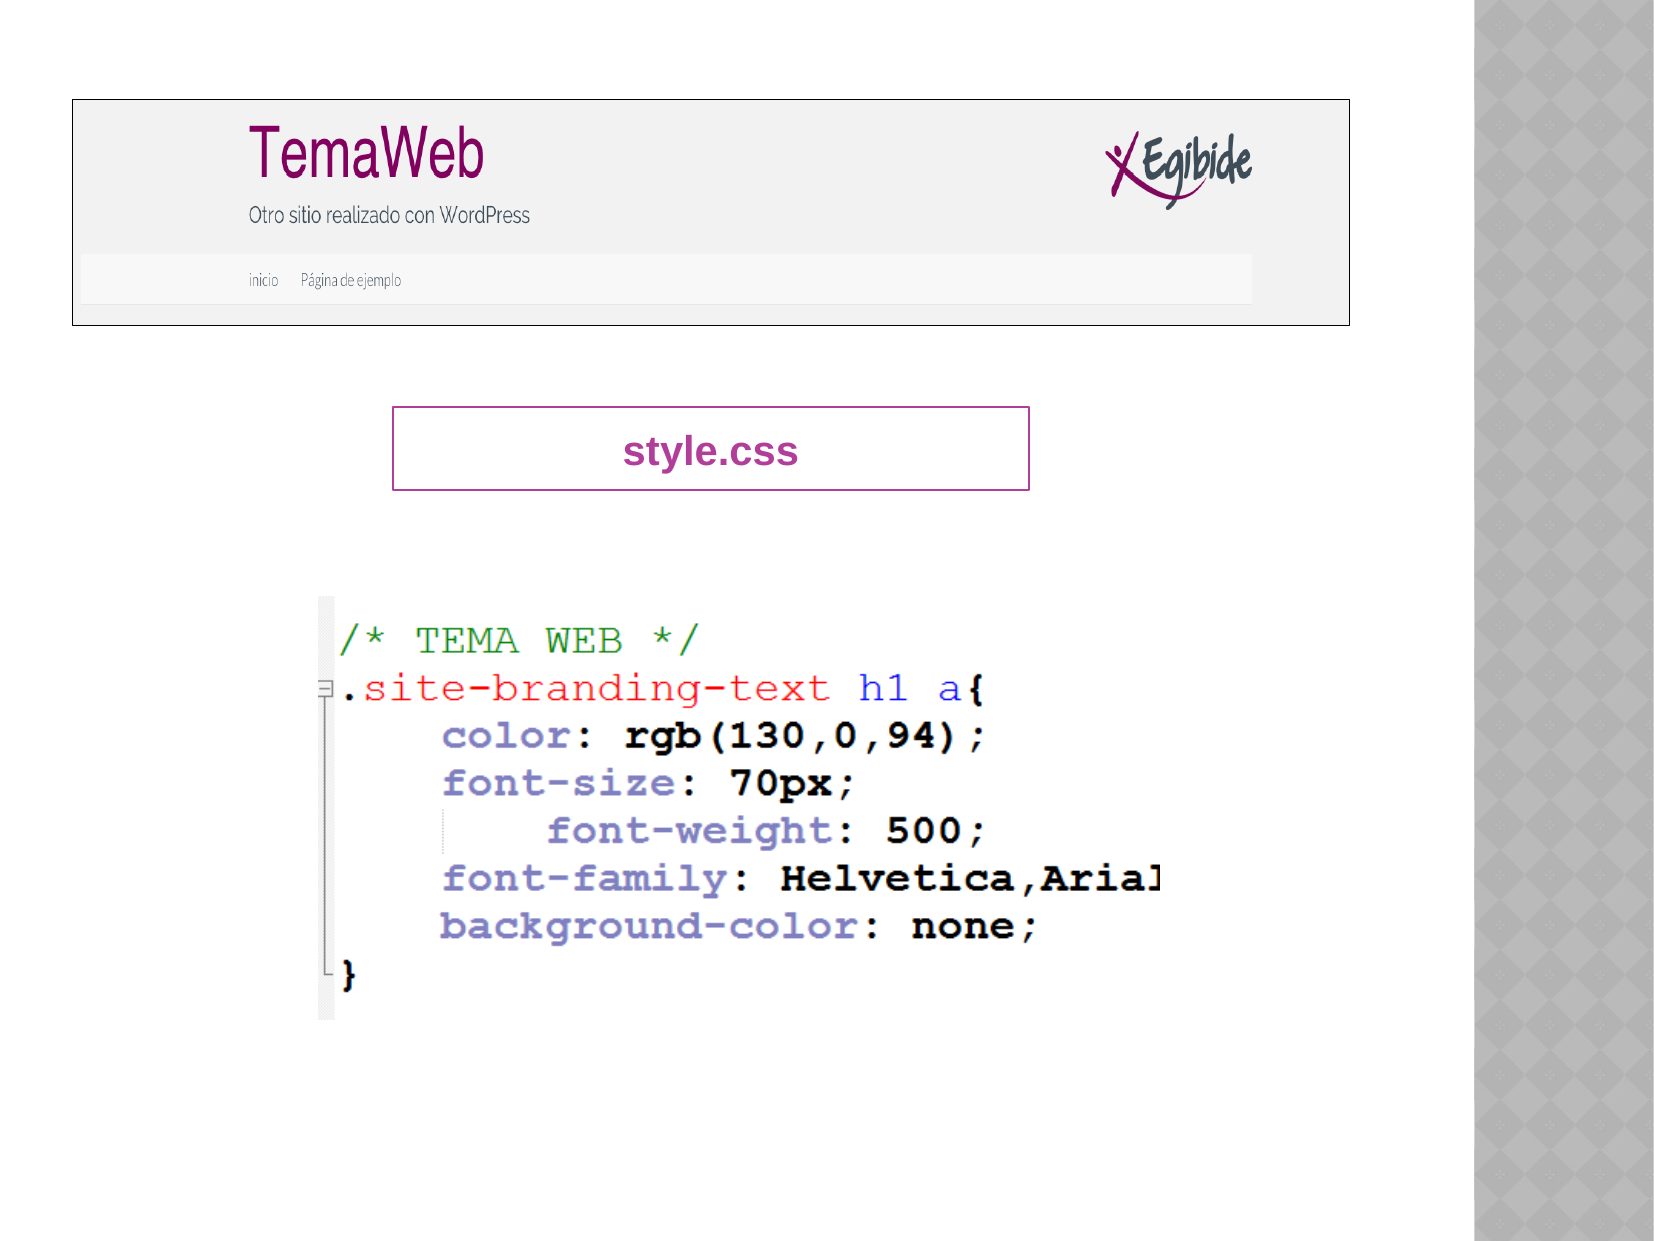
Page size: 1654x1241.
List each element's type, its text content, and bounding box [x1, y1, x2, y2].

list style.css [392, 406, 1030, 491]
picture [72, 99, 1350, 326]
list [318, 595, 1160, 1021]
